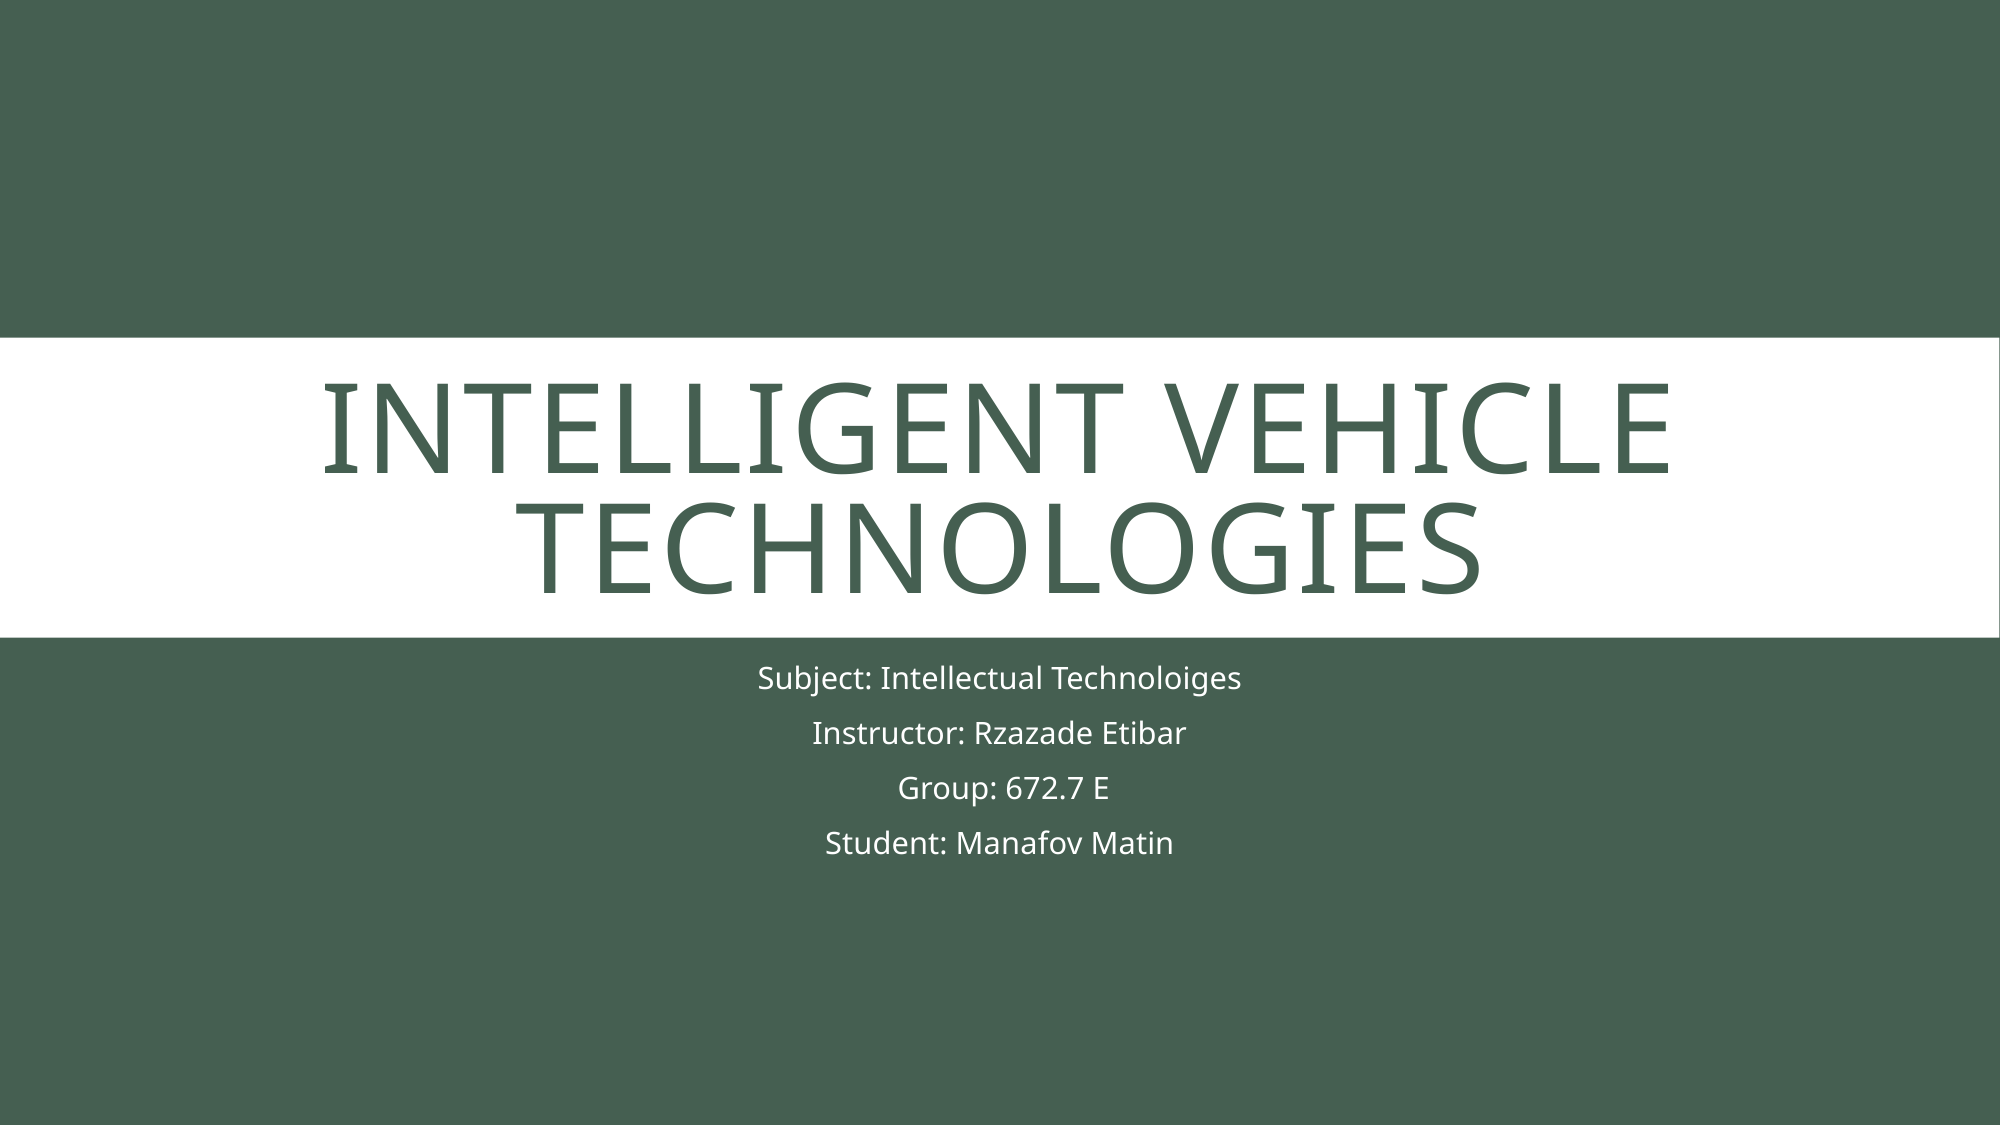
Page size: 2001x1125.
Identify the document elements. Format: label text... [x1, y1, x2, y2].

subtitle Subject: Intellectual Technoloiges Instructor: Rzazade Etibar Group: 672.7 E Student: Manafov Matin [249, 655, 1750, 871]
title Intelligent vehicle technologies [60, 355, 1942, 641]
